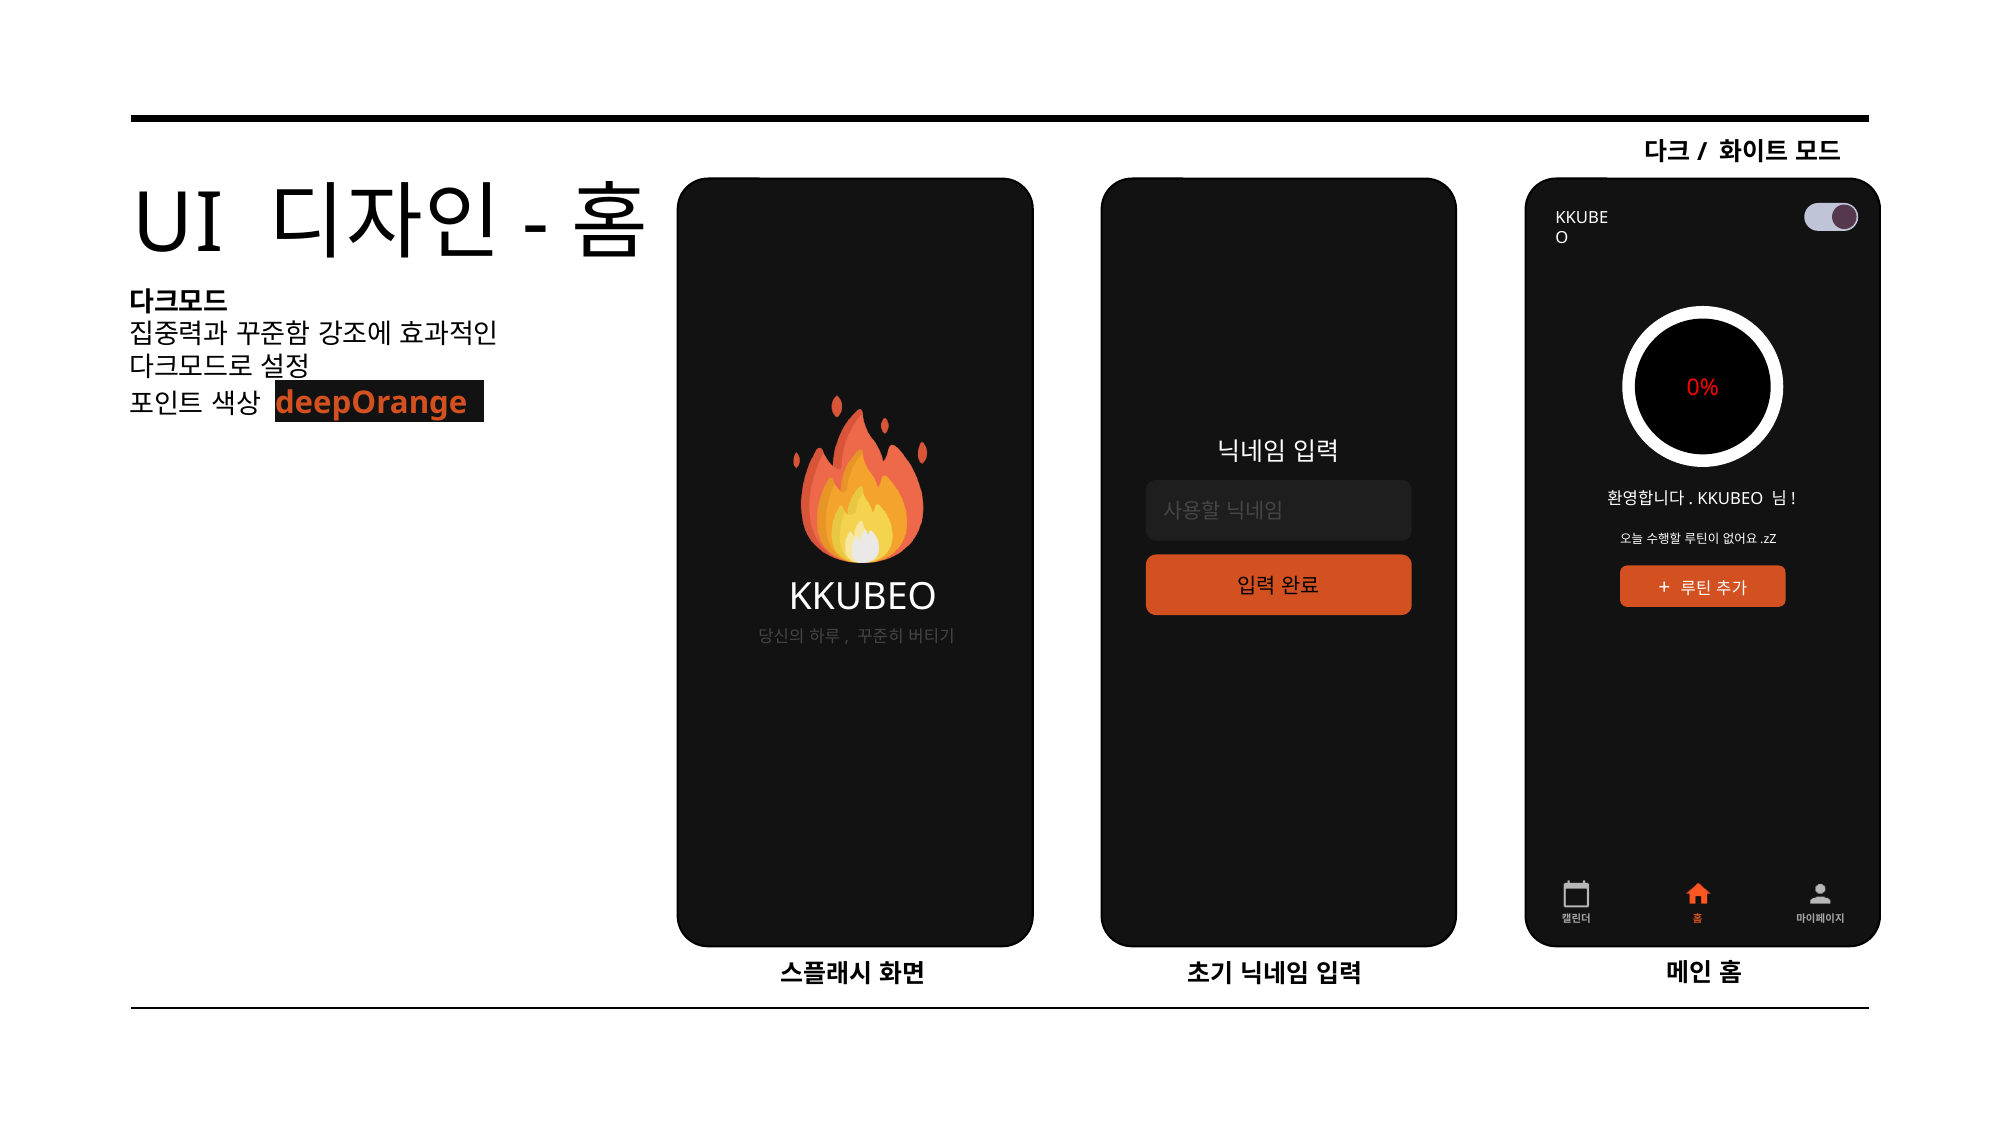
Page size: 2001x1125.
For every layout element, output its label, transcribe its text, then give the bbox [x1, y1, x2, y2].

text_box [1524, 177, 1881, 948]
text_box 닉네임 입력 [1202, 428, 1355, 473]
text_box 초기 닉네임 입력 [1172, 950, 1421, 996]
text_box [1621, 304, 1785, 468]
text_box KKUBEO [773, 564, 955, 617]
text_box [1545, 879, 1863, 933]
text_box KKUBEO [1540, 199, 1635, 255]
text_box 환영합니다. KKUBEO 님! [1592, 480, 1814, 516]
text_box 오늘 수행할 루틴이 없어요.zZ [1605, 523, 1821, 554]
text_box 메인 홈 [1651, 948, 1782, 994]
text_box 다크/ 화이트 모드 [1630, 128, 1880, 174]
text_box + 루틴 추가 [1619, 564, 1787, 608]
text_box 입력 완료 [1144, 553, 1413, 617]
text_box 당신의 하루, 꾸준히 버티기 [743, 617, 983, 653]
text_box 스플래시 화면 [765, 950, 965, 996]
text_box [1100, 177, 1458, 948]
text_box [1830, 203, 1858, 231]
text_box 사용할 닉네임 [1144, 478, 1413, 542]
text_box 다크모드 집중력과 꾸준함 강조에 효과적인 다크모드로 설정 포인트 색상 deepOrange [114, 277, 572, 427]
text_box [1803, 201, 1860, 232]
title UI 디자인-홈 [114, 149, 697, 300]
text_box [676, 177, 1034, 948]
picture [776, 395, 944, 563]
text_box 0% [1633, 317, 1772, 456]
